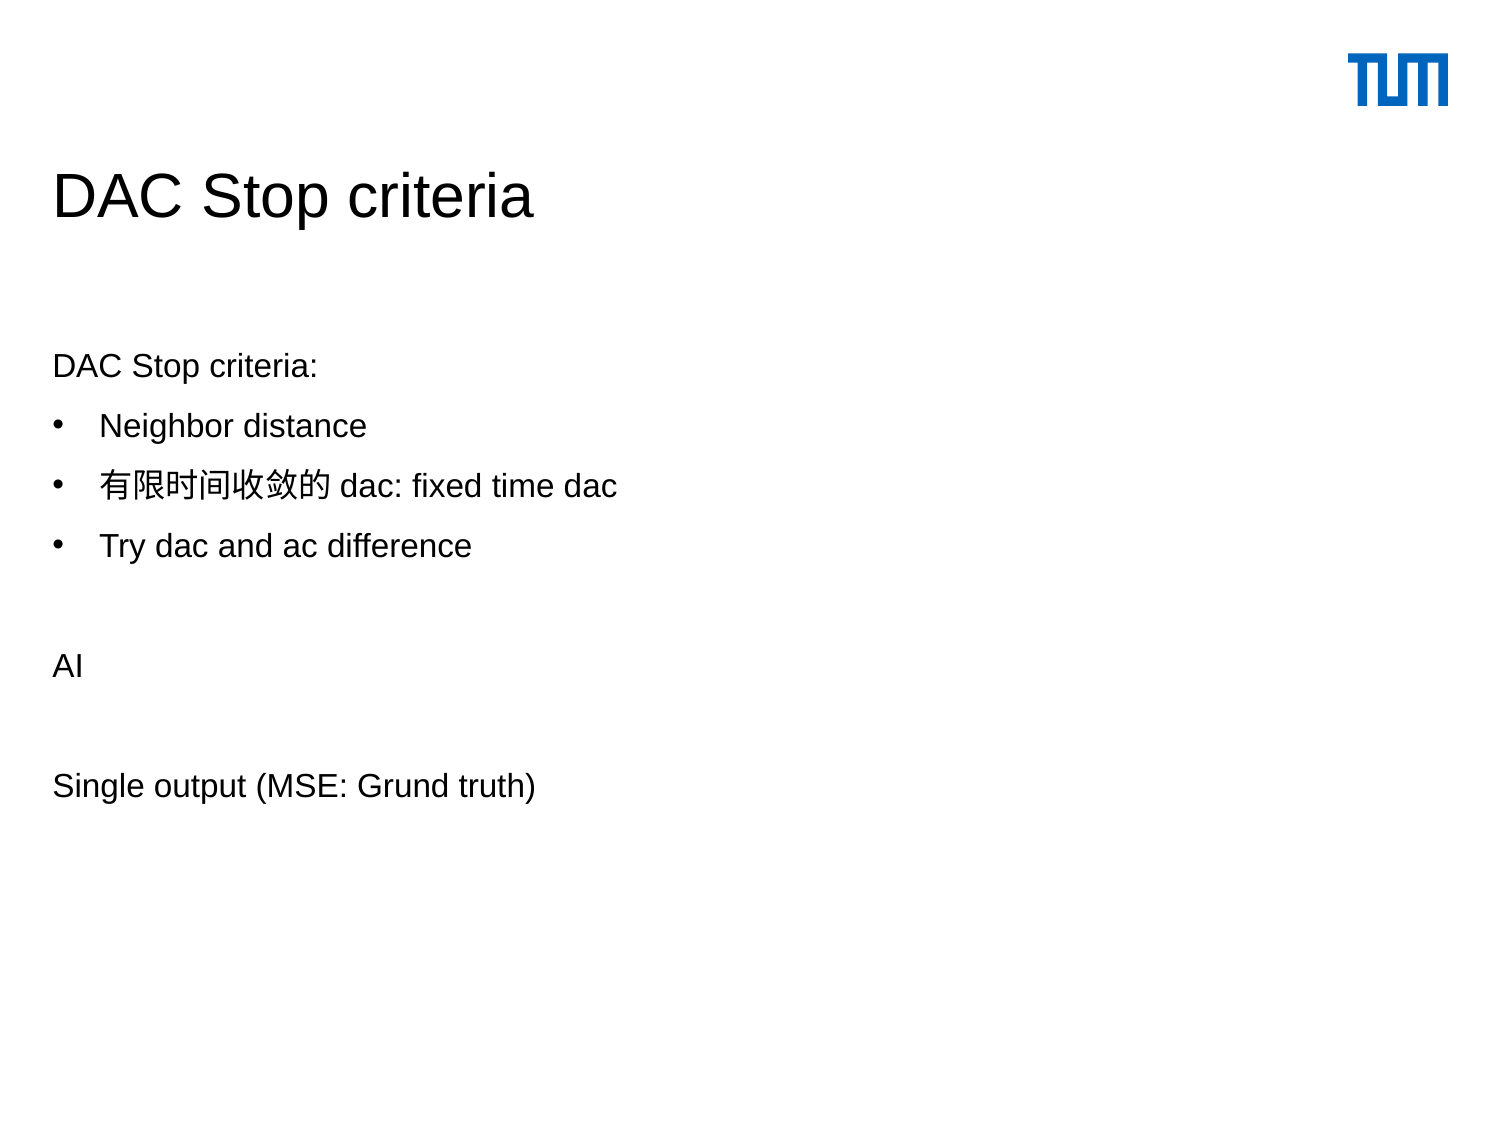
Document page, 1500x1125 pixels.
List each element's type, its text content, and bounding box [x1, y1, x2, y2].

title DAC Stop criteria [52, 162, 1449, 231]
list DAC Stop criteria: Neighbor distance 有限时间收敛的dac: fixed time dac Try dac and ac difference AI Single output (MSE: Grund truth) [52, 324, 1449, 1002]
